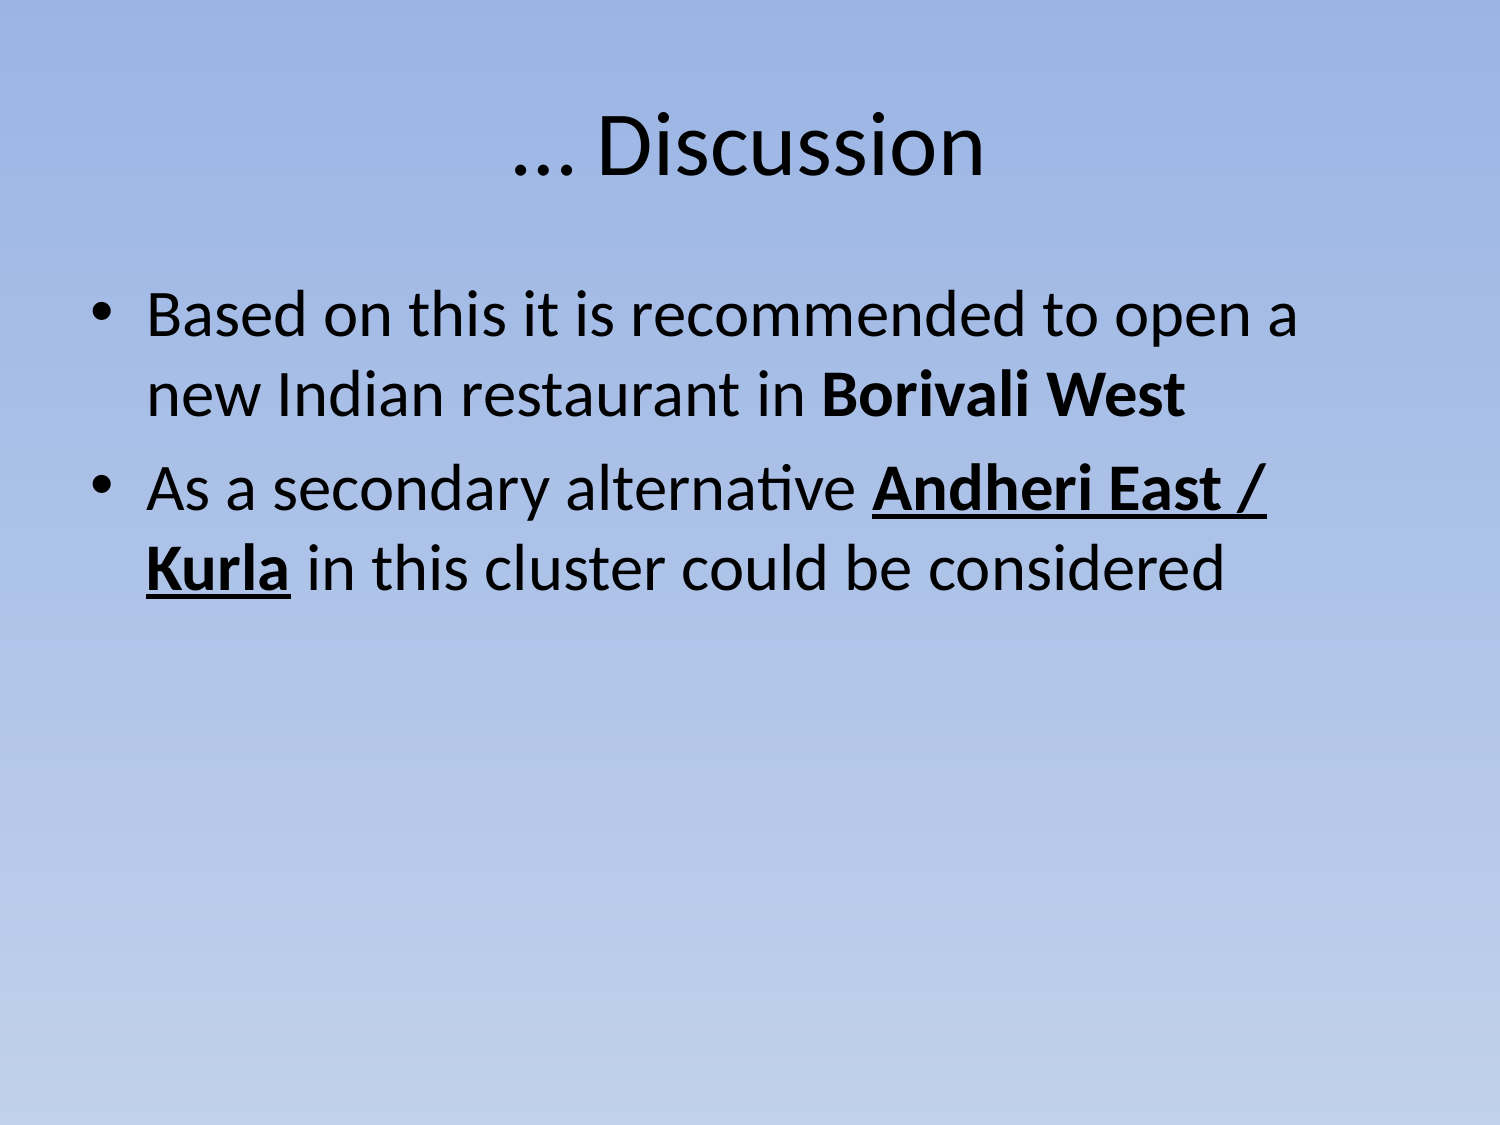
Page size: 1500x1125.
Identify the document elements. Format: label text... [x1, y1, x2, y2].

title … Discussion [75, 45, 1425, 233]
list Based on this it is recommended to open a new Indian restaurant in Borivali West As a secondary alternative Andheri East / Kurla in this cluster could be considered [75, 262, 1425, 1005]
